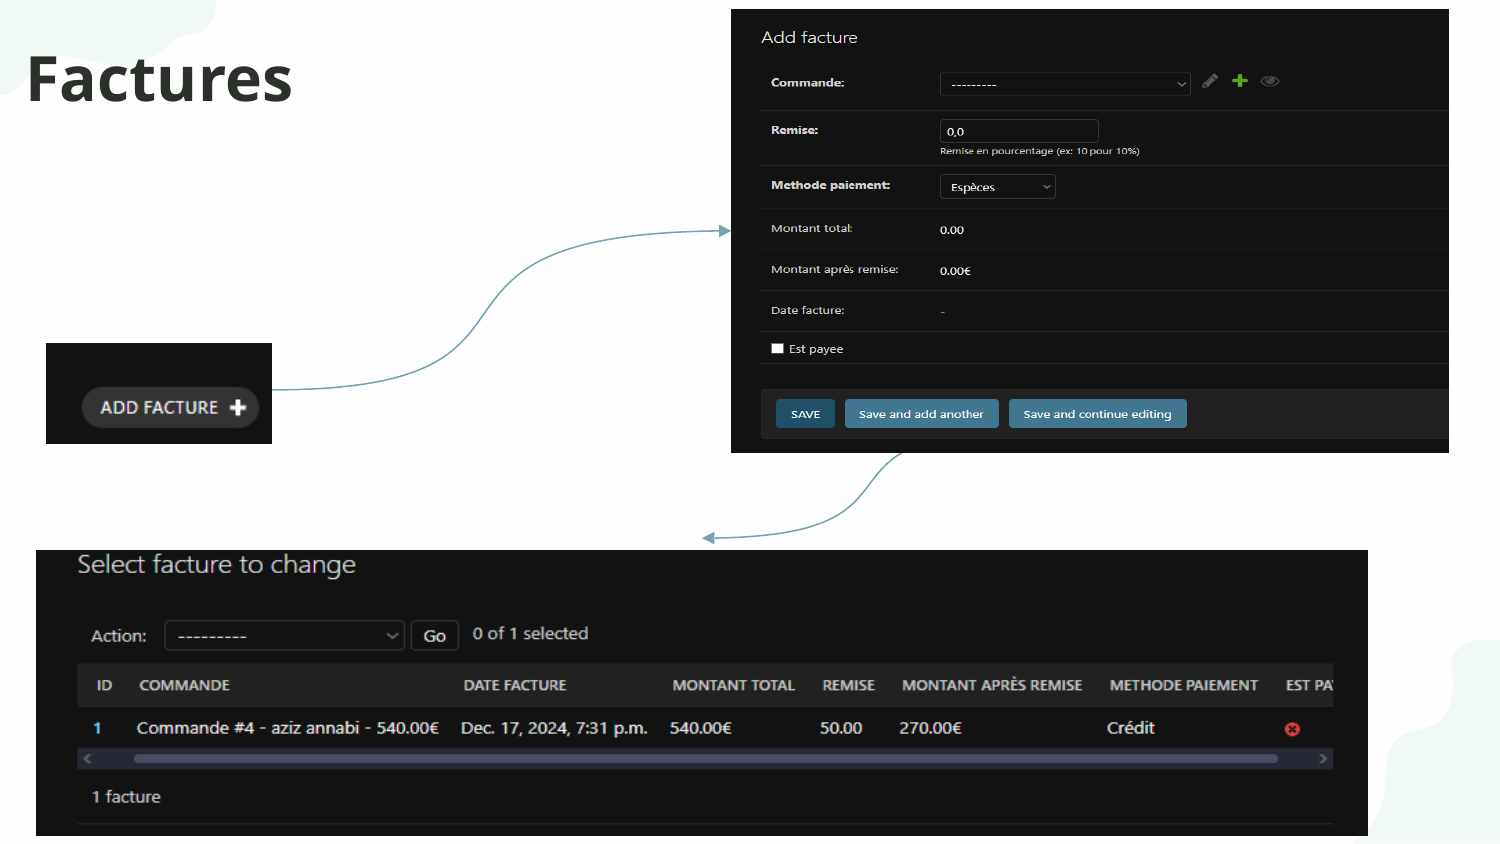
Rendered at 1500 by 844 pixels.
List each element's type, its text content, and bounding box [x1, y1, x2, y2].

picture [46, 342, 273, 444]
text_box Factures [10, 24, 466, 119]
picture [731, 9, 1449, 453]
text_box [271, 230, 726, 391]
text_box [701, 428, 1041, 539]
picture [36, 550, 1368, 836]
